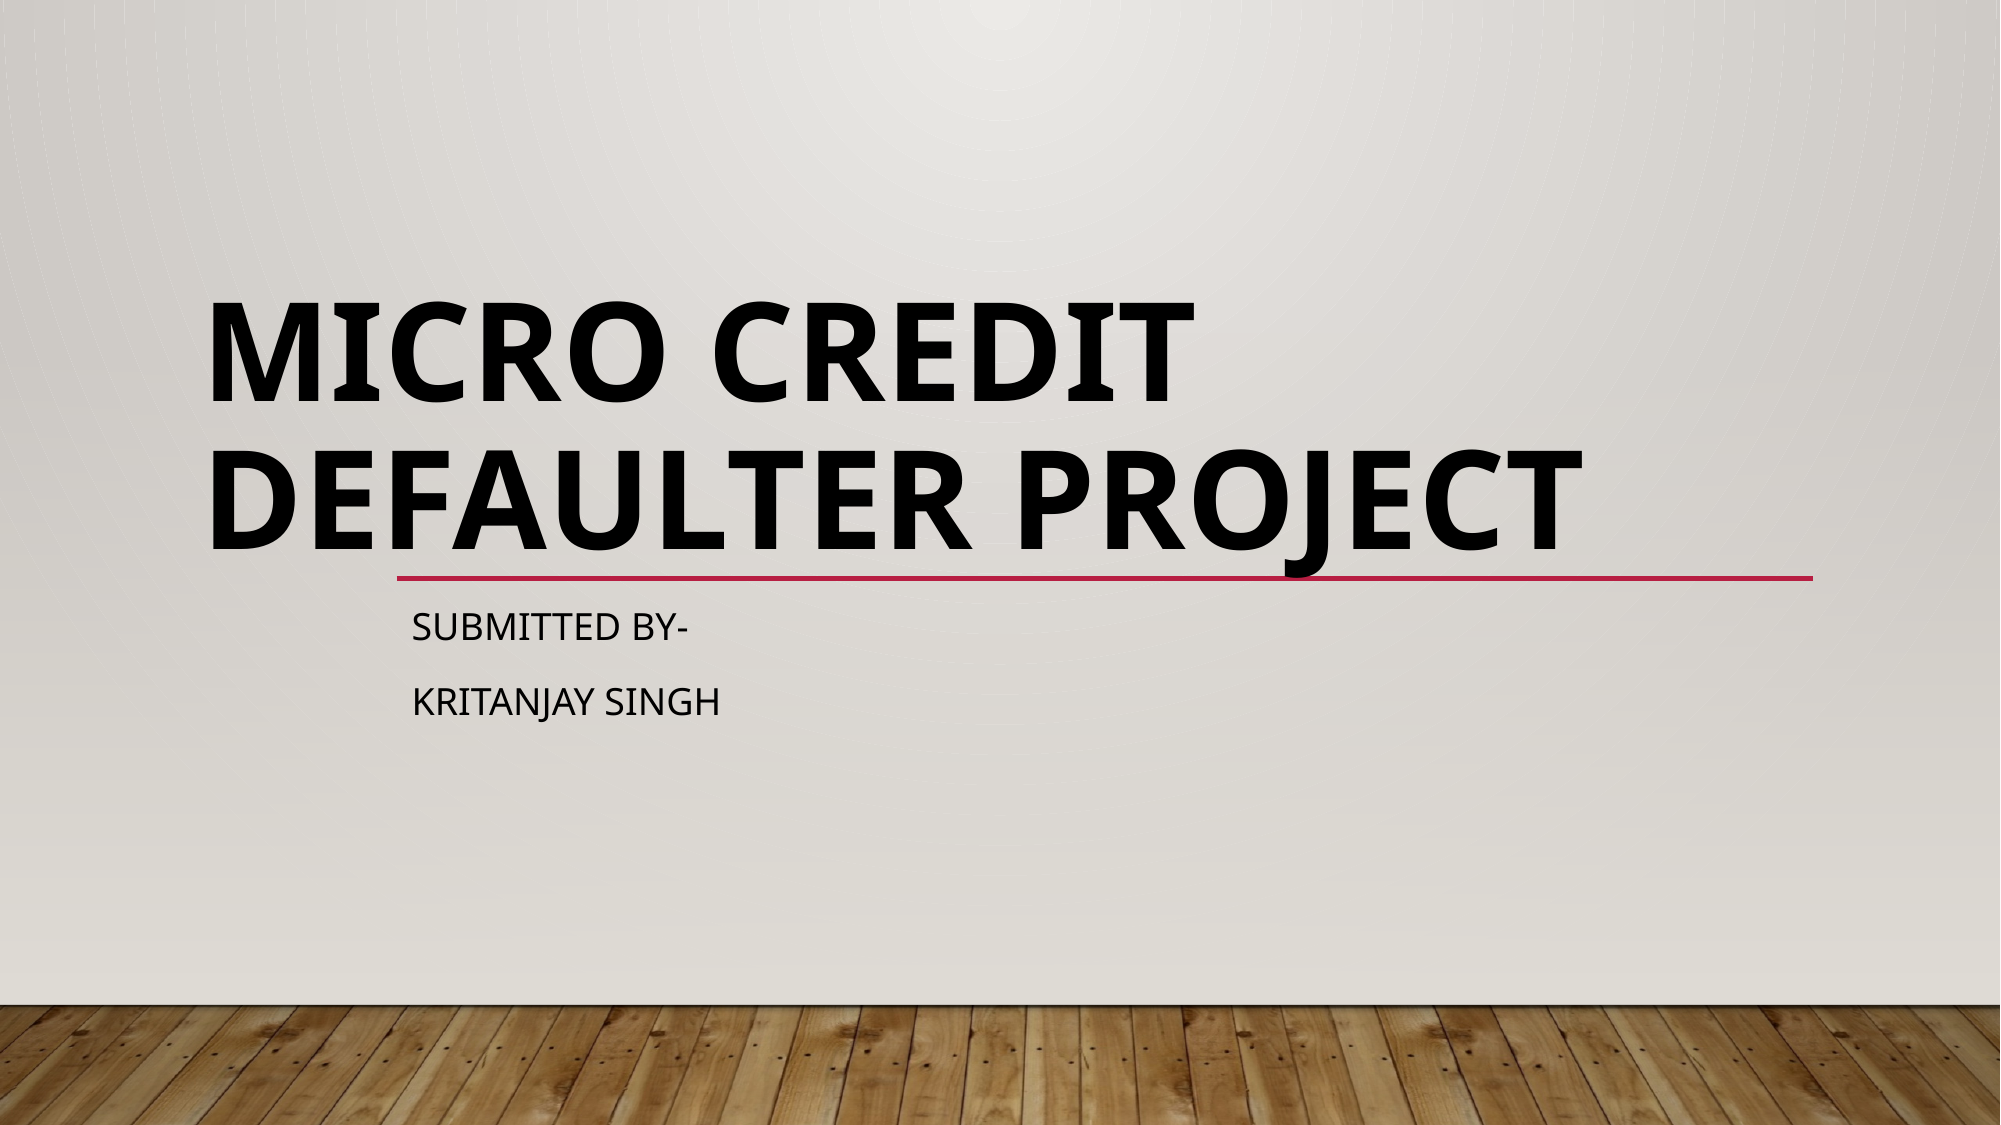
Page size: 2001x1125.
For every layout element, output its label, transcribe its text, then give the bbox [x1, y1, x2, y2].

subtitle Submitted by- Kritanjay Singh [396, 579, 1814, 740]
picture [0, 1005, 2000, 1125]
title Micro Credit Defaulter Project [186, 93, 1635, 580]
